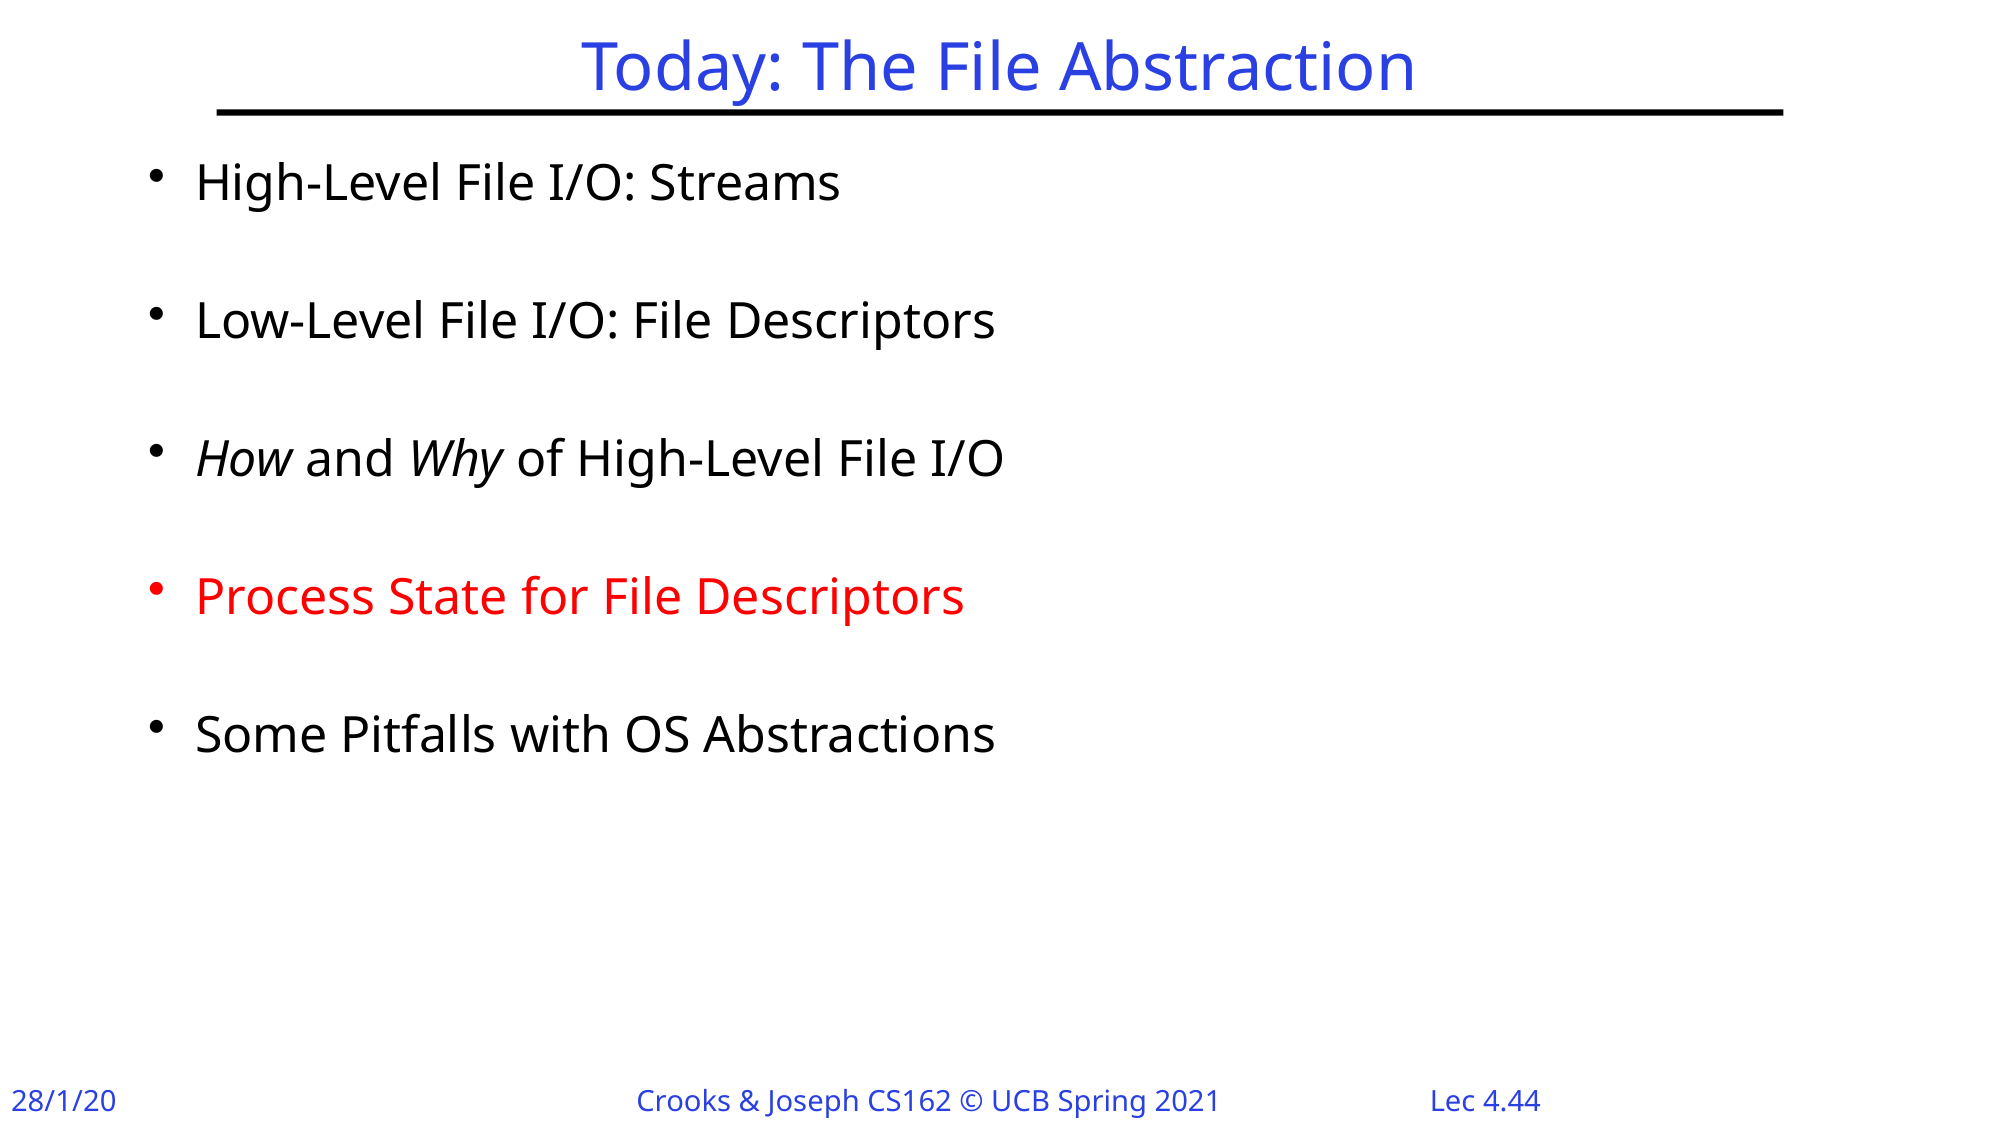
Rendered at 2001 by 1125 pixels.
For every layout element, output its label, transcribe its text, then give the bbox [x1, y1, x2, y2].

list High-Level File I/O: Streams Low-Level File I/O: File Descriptors How and Why of High-Level File I/O Process State for File Descriptors Some Pitfalls with OS Abstractions [133, 149, 1867, 988]
title Today: The File Abstraction [216, 24, 1784, 113]
